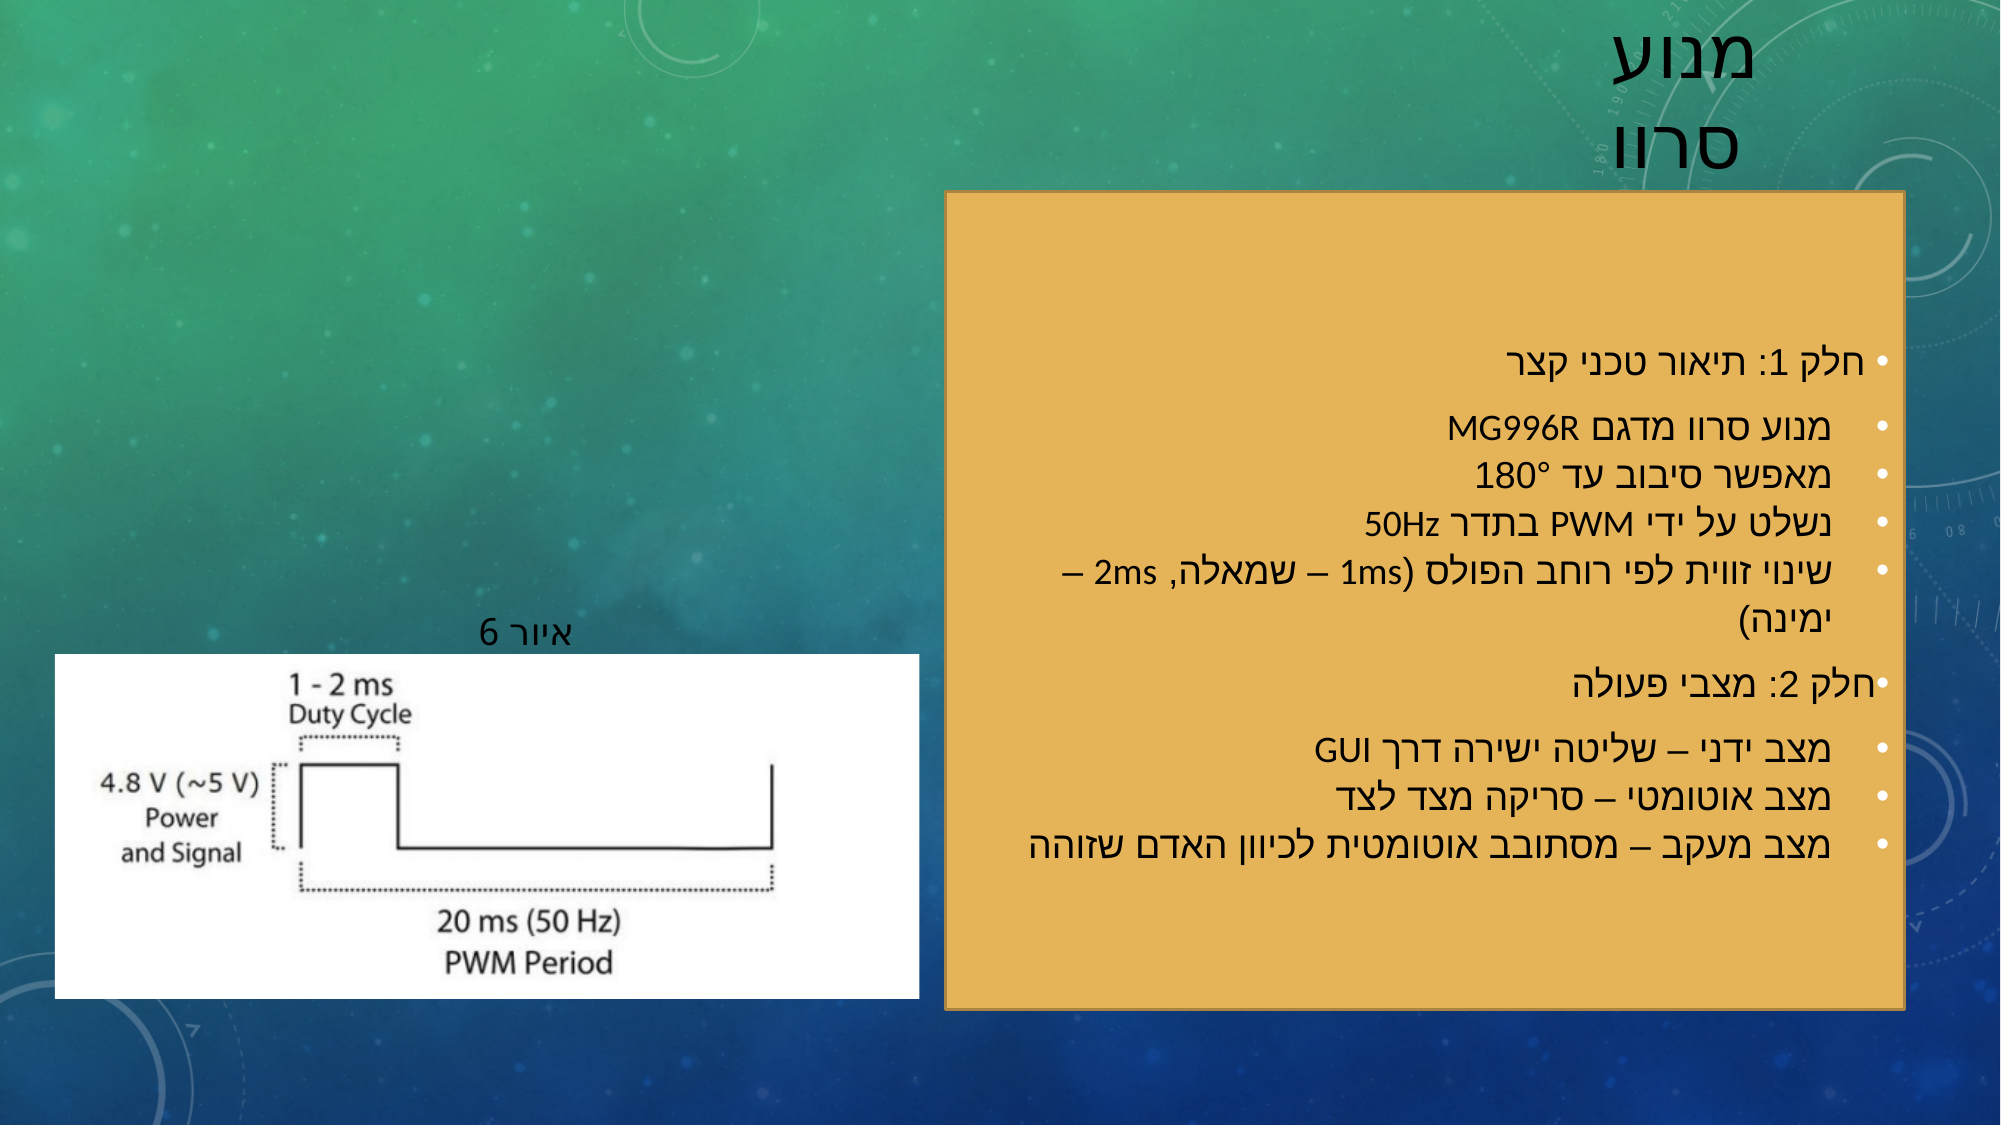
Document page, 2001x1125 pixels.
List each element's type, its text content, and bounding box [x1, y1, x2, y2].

list חלק 1: תיאור טכני קצר מנוע סרוו מדגם MG996R מאפשר סיבוב עד 180° נשלט על ידי PWM בתדר 50Hz שינוי זווית לפי רוחב הפולס (1ms – שמאלה, 2ms – ימינה) חלק 2: מצבי פעולה מצב ידני – שליטה ישירה דרך GUI מצב אוטומטי – סריקה מצד לצד מצב מעקב – מסתובב אוטומטית לכיוון האדם שזוהה [944, 190, 1906, 1011]
title מנוע סרוו [1595, 27, 1905, 160]
text_box איור 6 [463, 600, 589, 654]
picture [0, 0, 2001, 1125]
